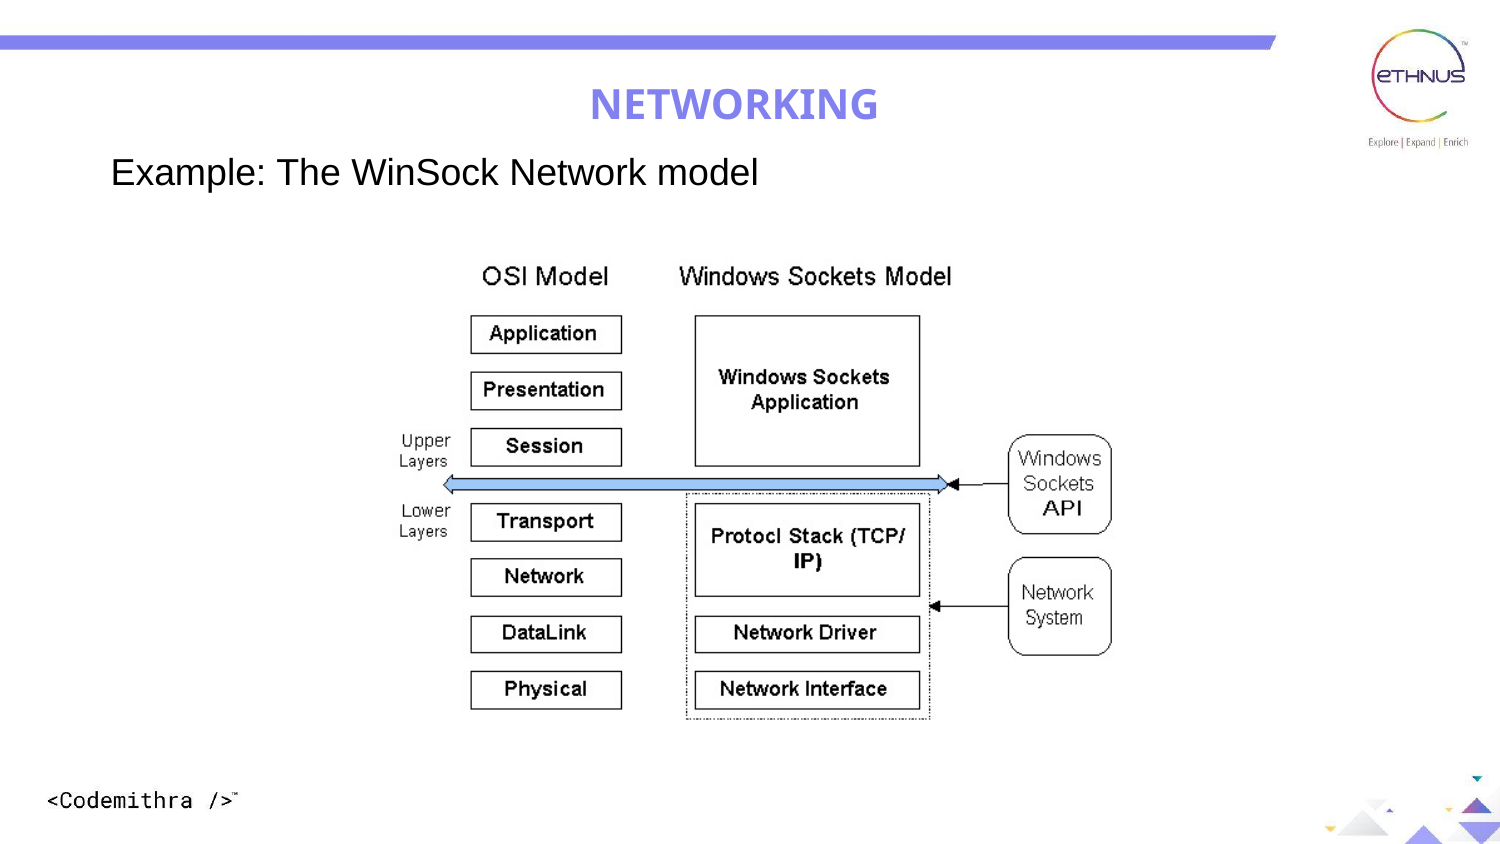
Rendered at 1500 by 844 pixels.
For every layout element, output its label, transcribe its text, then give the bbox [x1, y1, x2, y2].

text_box NETWORKING [574, 63, 926, 143]
text_box Example: The WinSock Network model [95, 140, 1405, 201]
picture [0, 1, 1500, 844]
